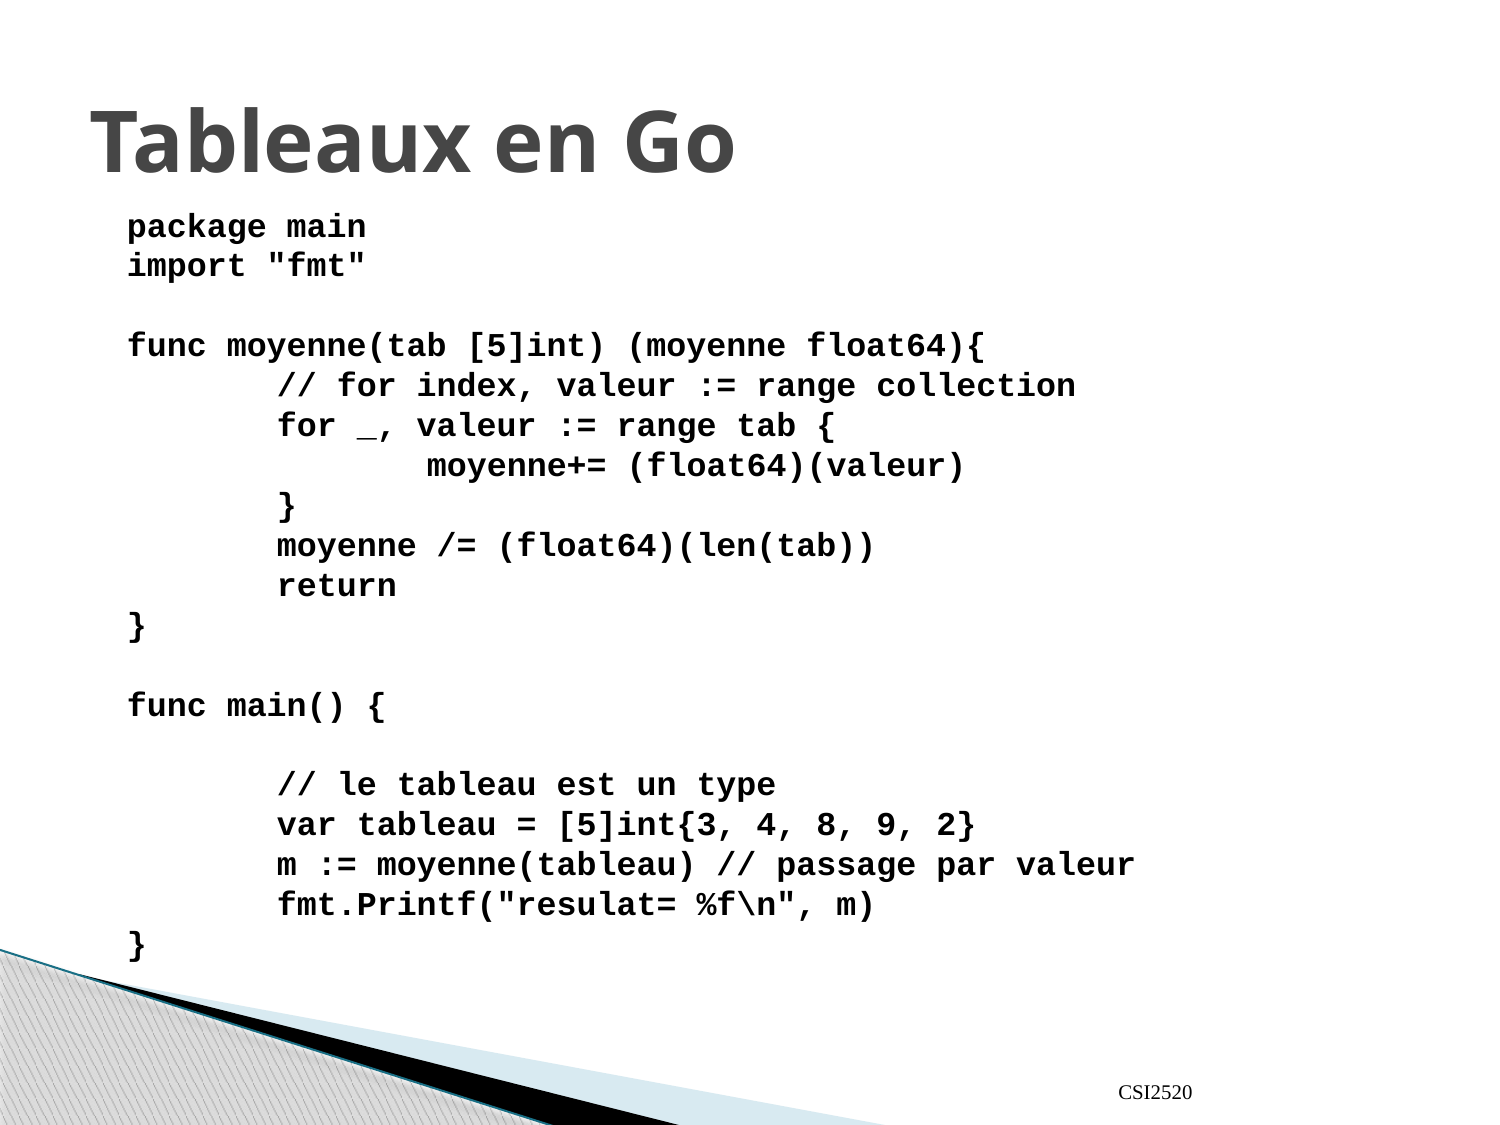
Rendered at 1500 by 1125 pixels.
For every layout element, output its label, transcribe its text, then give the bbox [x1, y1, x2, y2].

title Tableaux en Go [75, 45, 1425, 233]
text_box package main import "fmt" func moyenne(tab [5]int) (moyenne float64){ // for index, valeur := range collection for _, valeur := range tab { moyenne+= (float64)(valeur) } moyenne /= (float64)(len(tab)) return } func main() { // le tableau est un type var tableau = [5]int{3, 4, 8, 9, 2} m := moyenne(tableau) // passage par valeur fmt.Printf("resulat= %f\n", m) } [112, 196, 1388, 970]
slide_number CSI2520 [1103, 1051, 1419, 1112]
